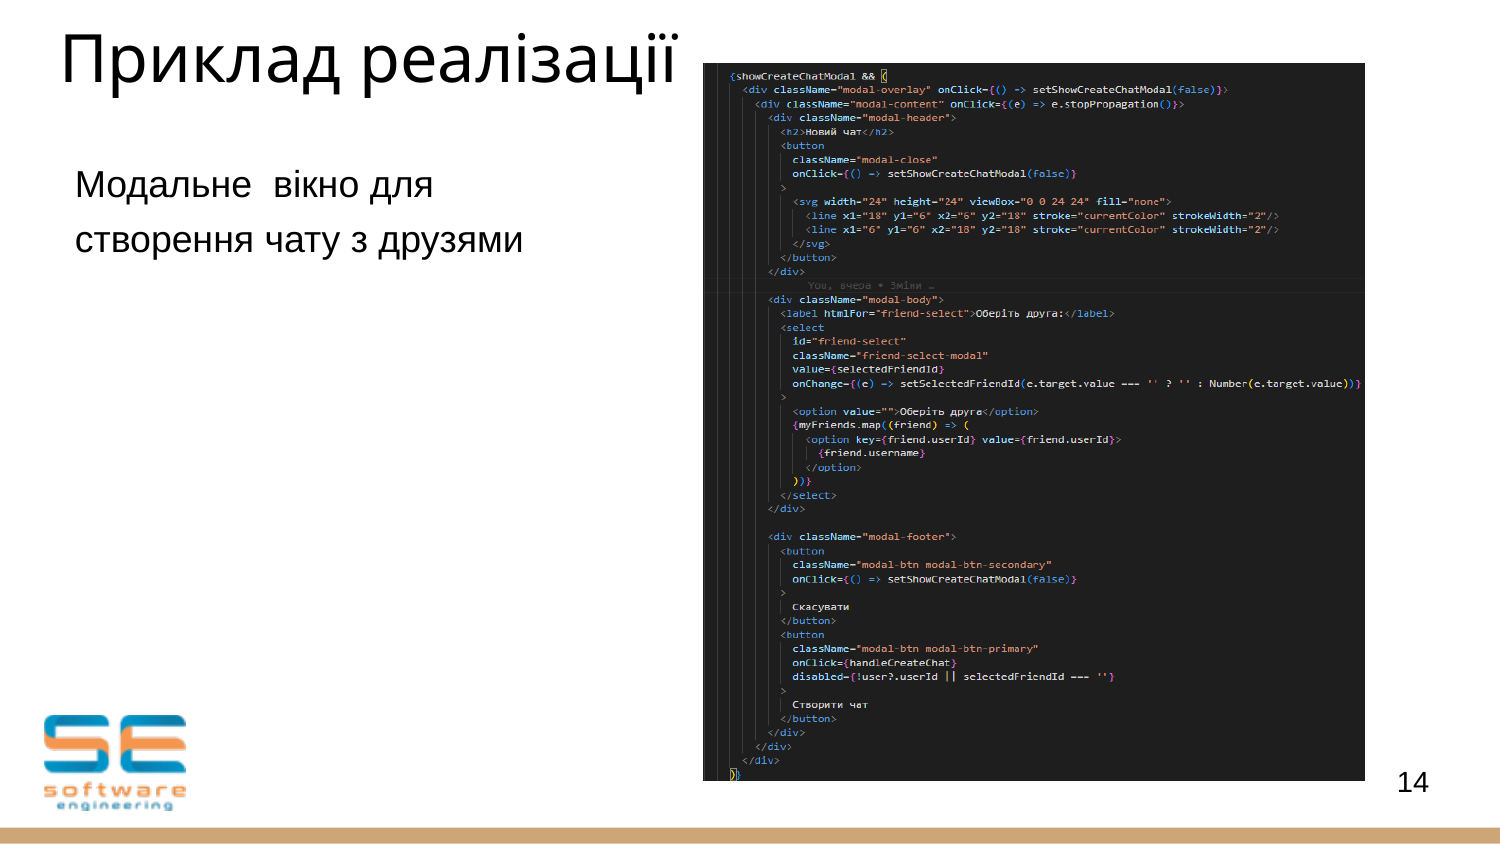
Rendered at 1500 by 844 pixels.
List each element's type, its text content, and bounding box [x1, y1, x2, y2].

text_box 14 [1382, 755, 1500, 806]
picture [703, 63, 1365, 782]
title Приклад реалізації [44, 0, 1442, 112]
text_box Модальне вікно для створення чату з друзями [59, 144, 552, 267]
picture [43, 714, 186, 811]
